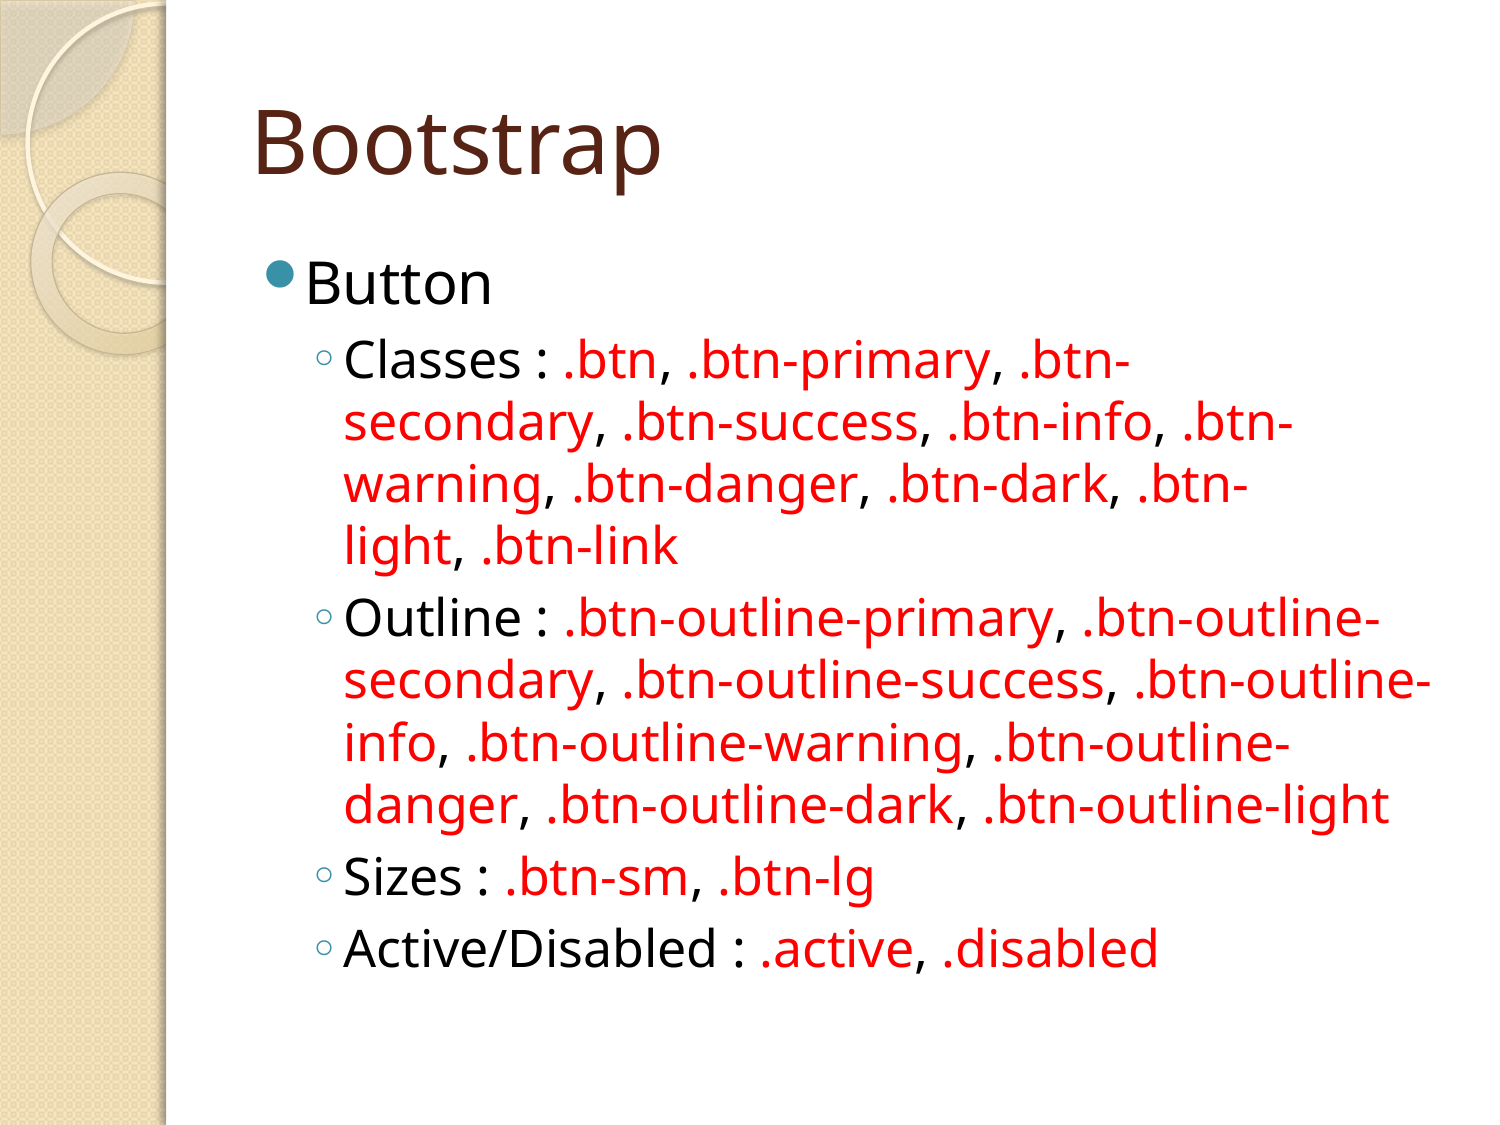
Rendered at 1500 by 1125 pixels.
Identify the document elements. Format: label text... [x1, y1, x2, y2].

list Button Classes : .btn, .btn-primary, .btn-secondary, .btn-success, .btn-info, .btn-warning, .btn-danger, .btn-dark, .btn-light, .btn-link Outline : .btn-outline-primary, .btn-outline-secondary, .btn-outline-success, .btn-outline-info, .btn-outline-warning, .btn-outline-danger, .btn-outline-dark, .btn-outline-light Sizes : .btn-sm, .btn-lg Active/Disabled : .active, .disabled [235, 237, 1466, 1025]
title Bootstrap [235, 45, 1466, 233]
